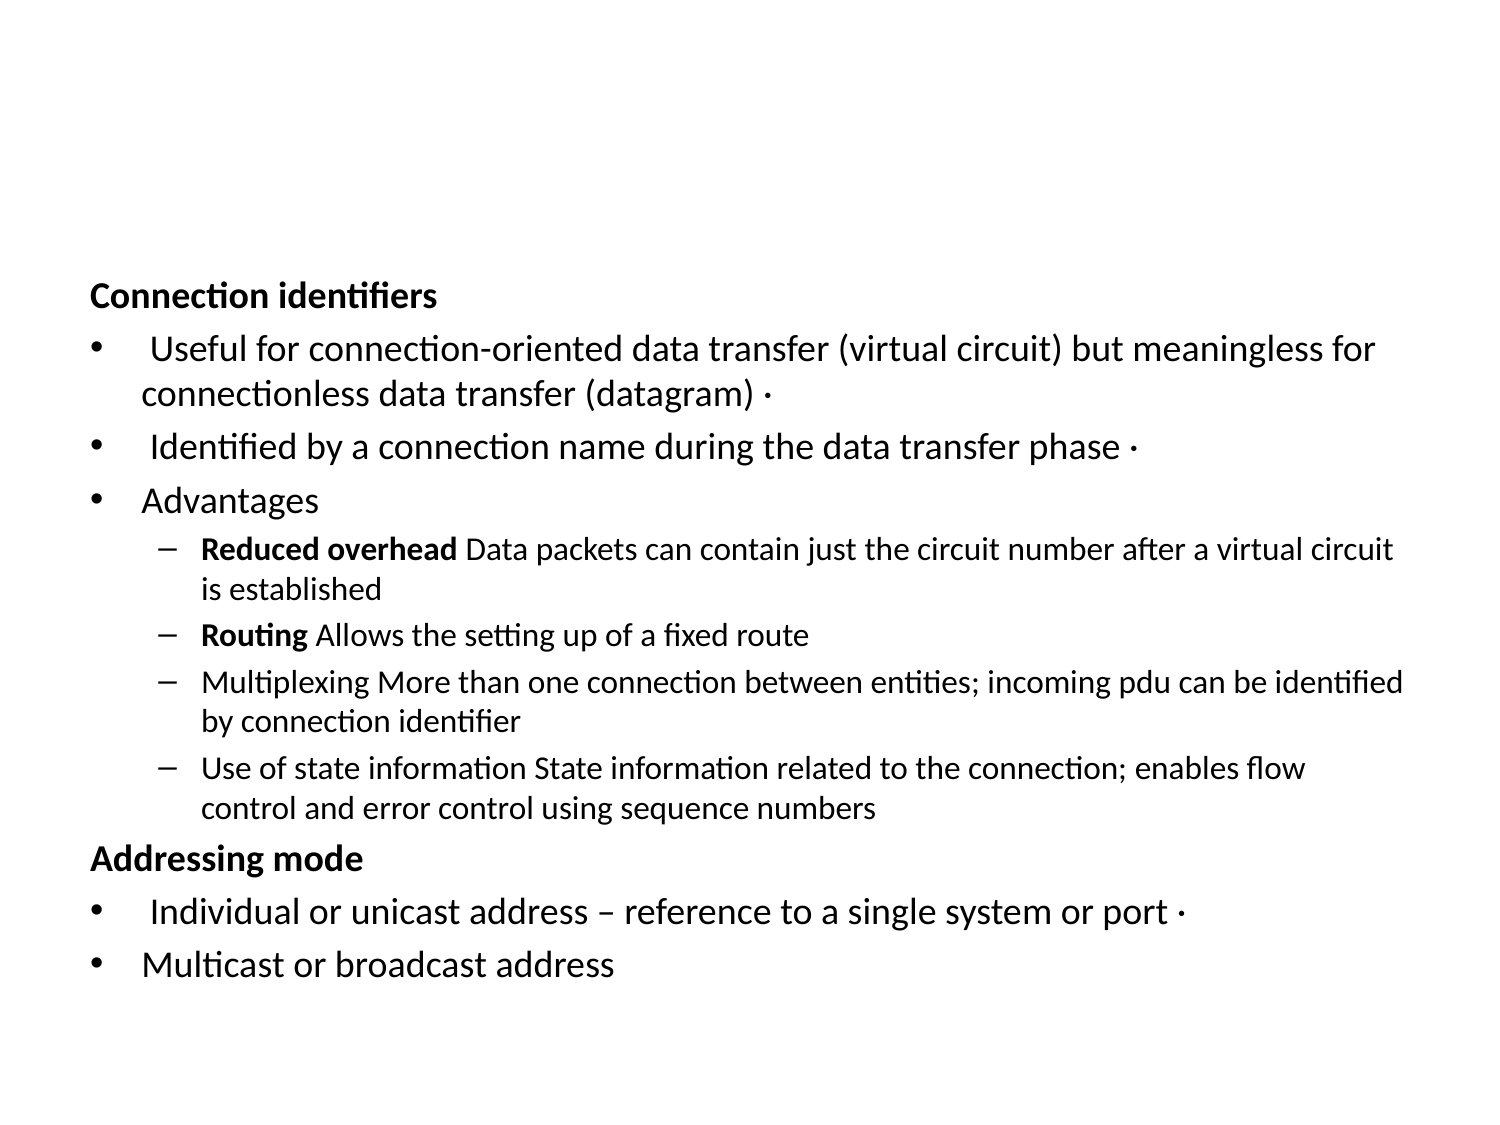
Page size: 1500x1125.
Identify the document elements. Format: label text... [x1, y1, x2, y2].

list Connection identifiers Useful for connection-oriented data transfer (virtual circuit) but meaningless for connectionless data transfer (datagram) · Identified by a connection name during the data transfer phase · Advantages Reduced overhead Data packets can contain just the circuit number after a virtual circuit is established Routing Allows the setting up of a fixed route Multiplexing More than one connection between entities; incoming pdu can be identified by connection identifier Use of state information State information related to the connection; enables flow control and error control using sequence numbers Addressing mode Individual or unicast address – reference to a single system or port · Multicast or broadcast address [75, 262, 1425, 1005]
